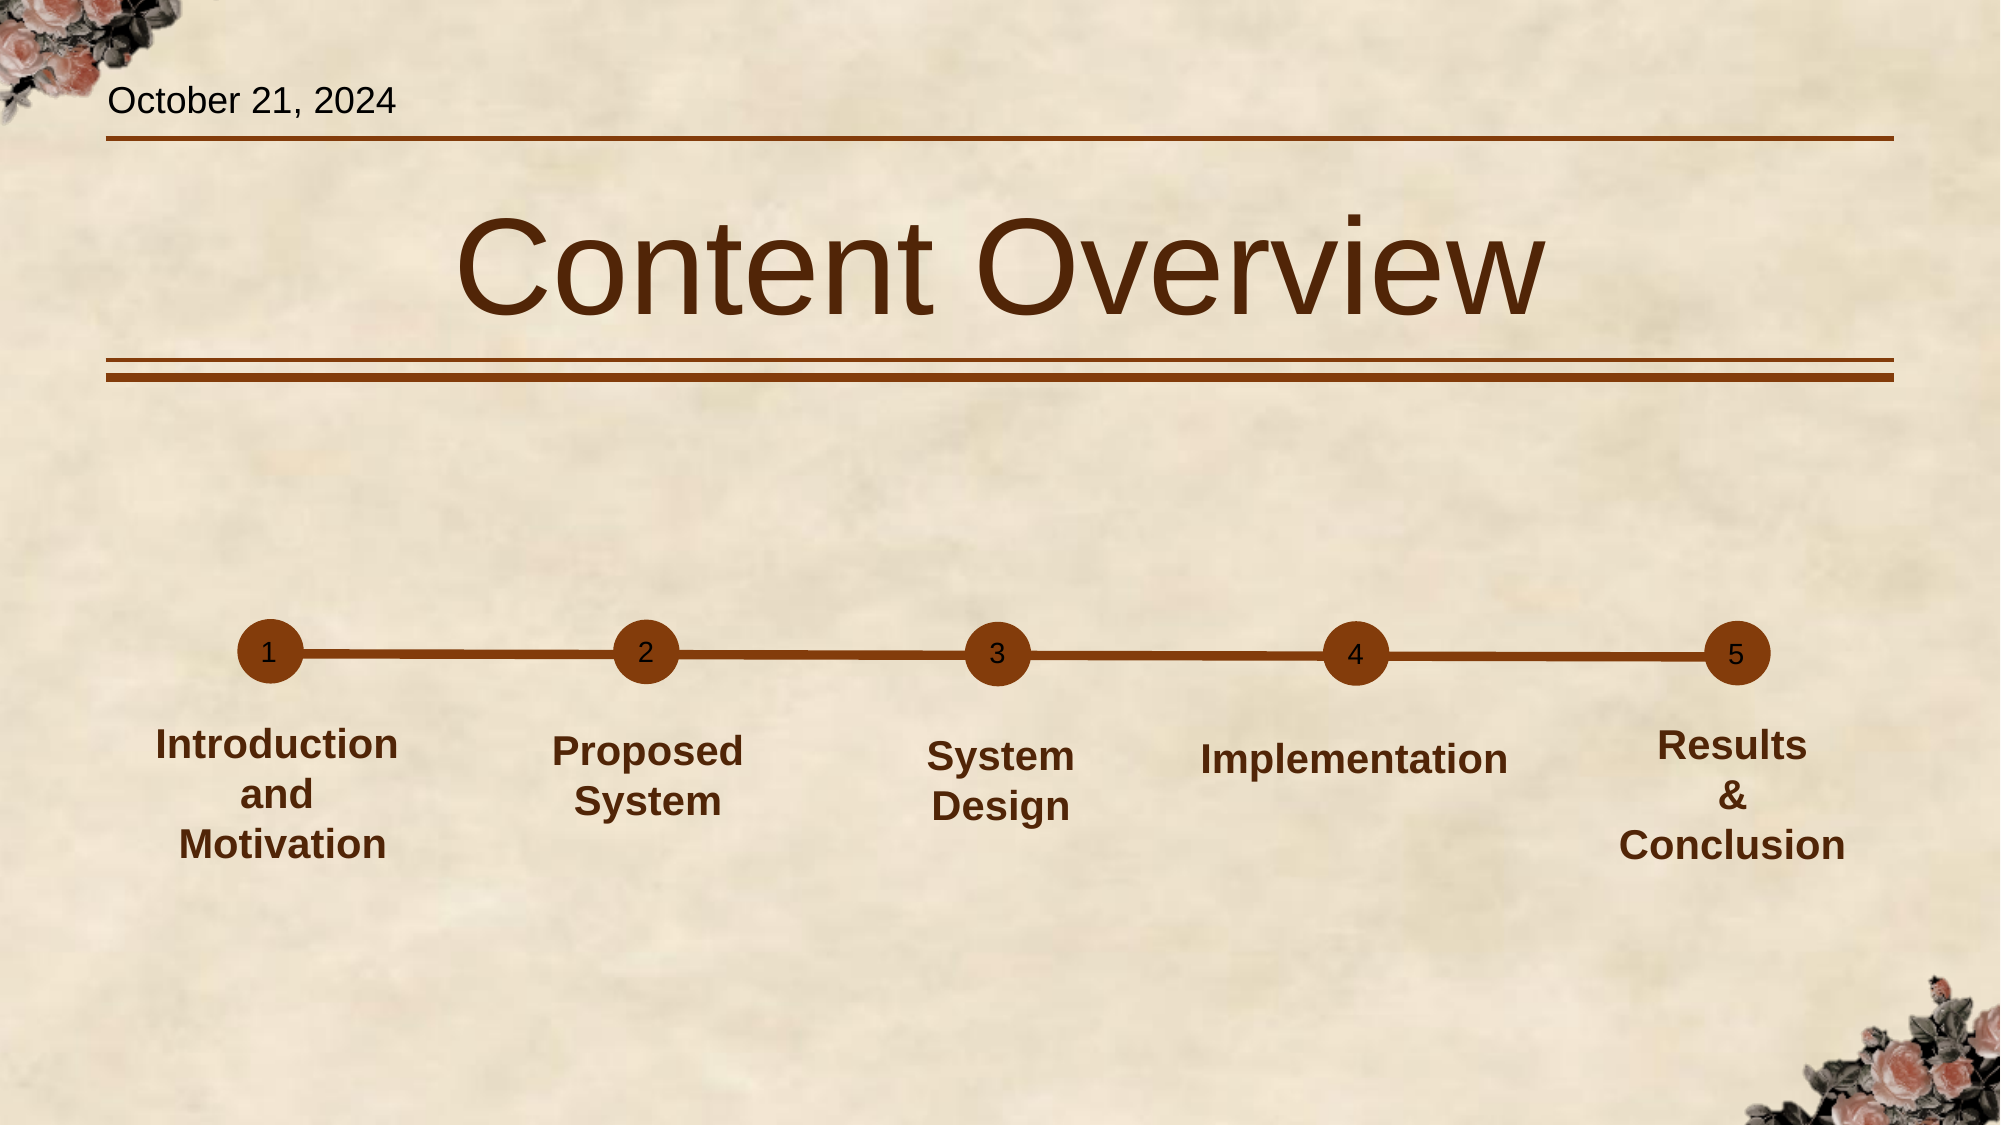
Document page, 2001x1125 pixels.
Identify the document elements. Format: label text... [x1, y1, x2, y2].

text_box October 21, 2024 [337, 68, 593, 129]
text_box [237, 618, 1771, 687]
text_box Results & Conclusion [1559, 717, 1906, 868]
picture [0, 0, 2001, 1125]
text_box Content Overview [243, 169, 1757, 350]
text_box Introduction and Motivation [109, 716, 456, 867]
text_box System Design [827, 728, 1174, 829]
text_box Proposed System [475, 723, 822, 824]
text_box Implementation [1181, 731, 1528, 782]
